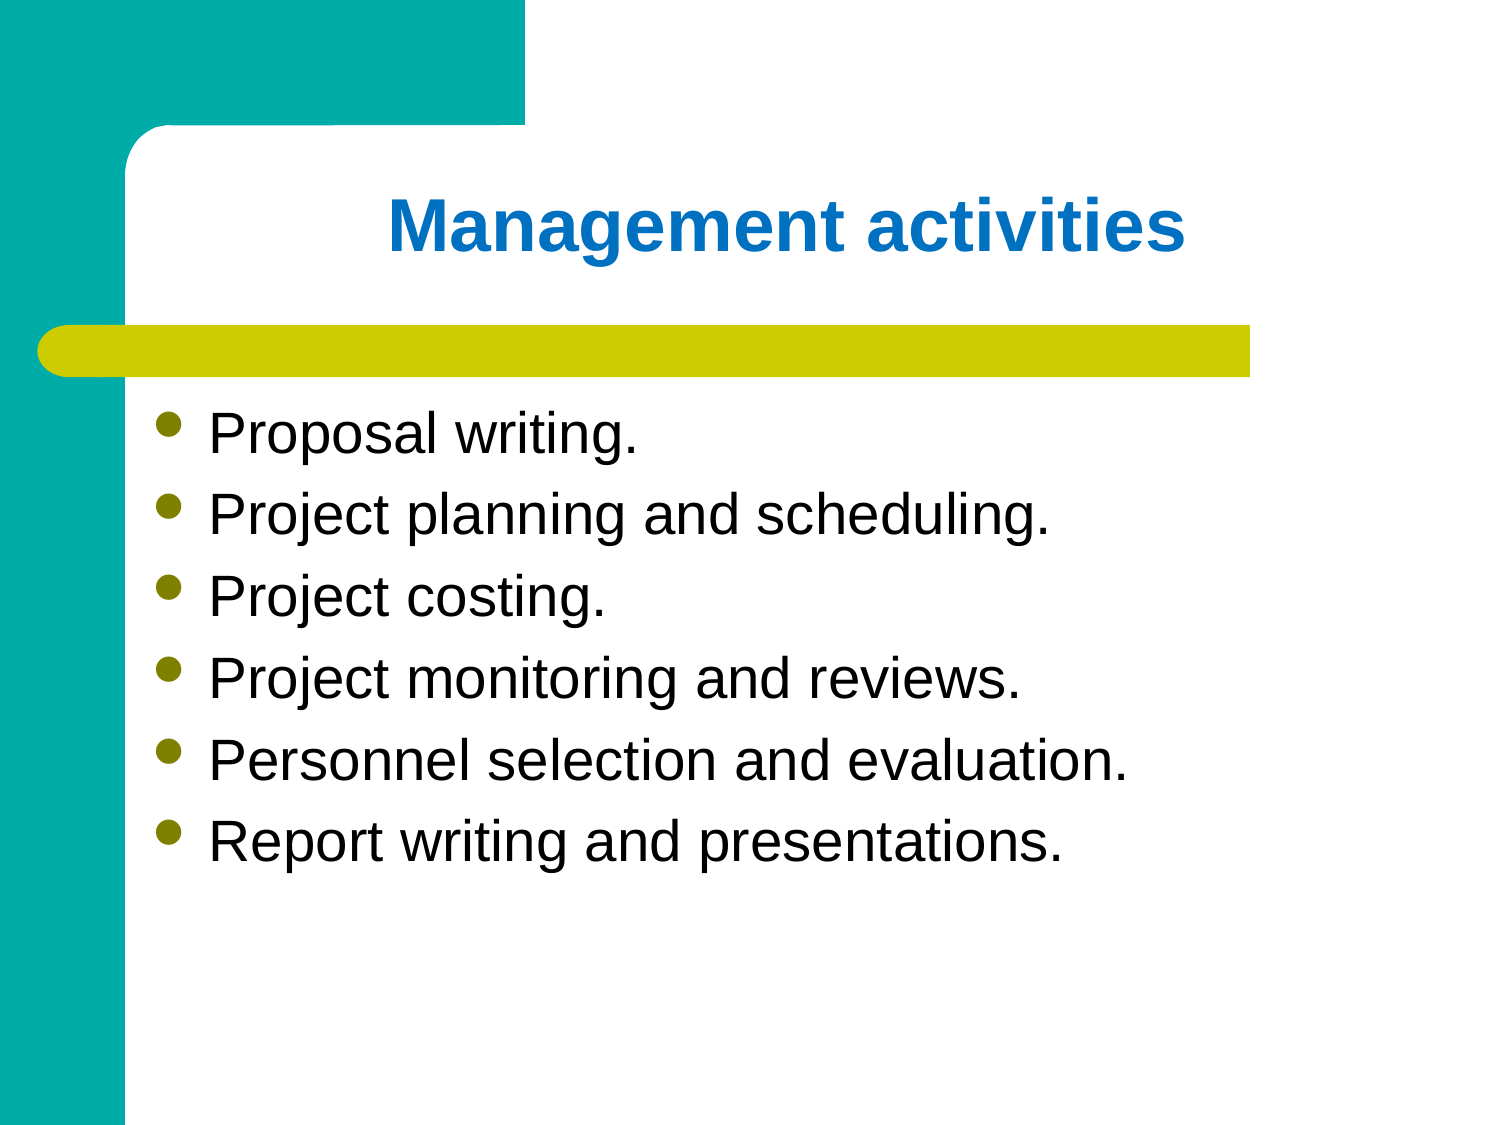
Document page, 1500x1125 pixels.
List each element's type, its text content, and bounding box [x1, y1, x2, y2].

title Management activities [137, 149, 1438, 275]
list Proposal writing. Project planning and scheduling. Project costing. Project monitoring and reviews. Personnel selection and evaluation. Report writing and presentations. [137, 387, 1488, 1075]
